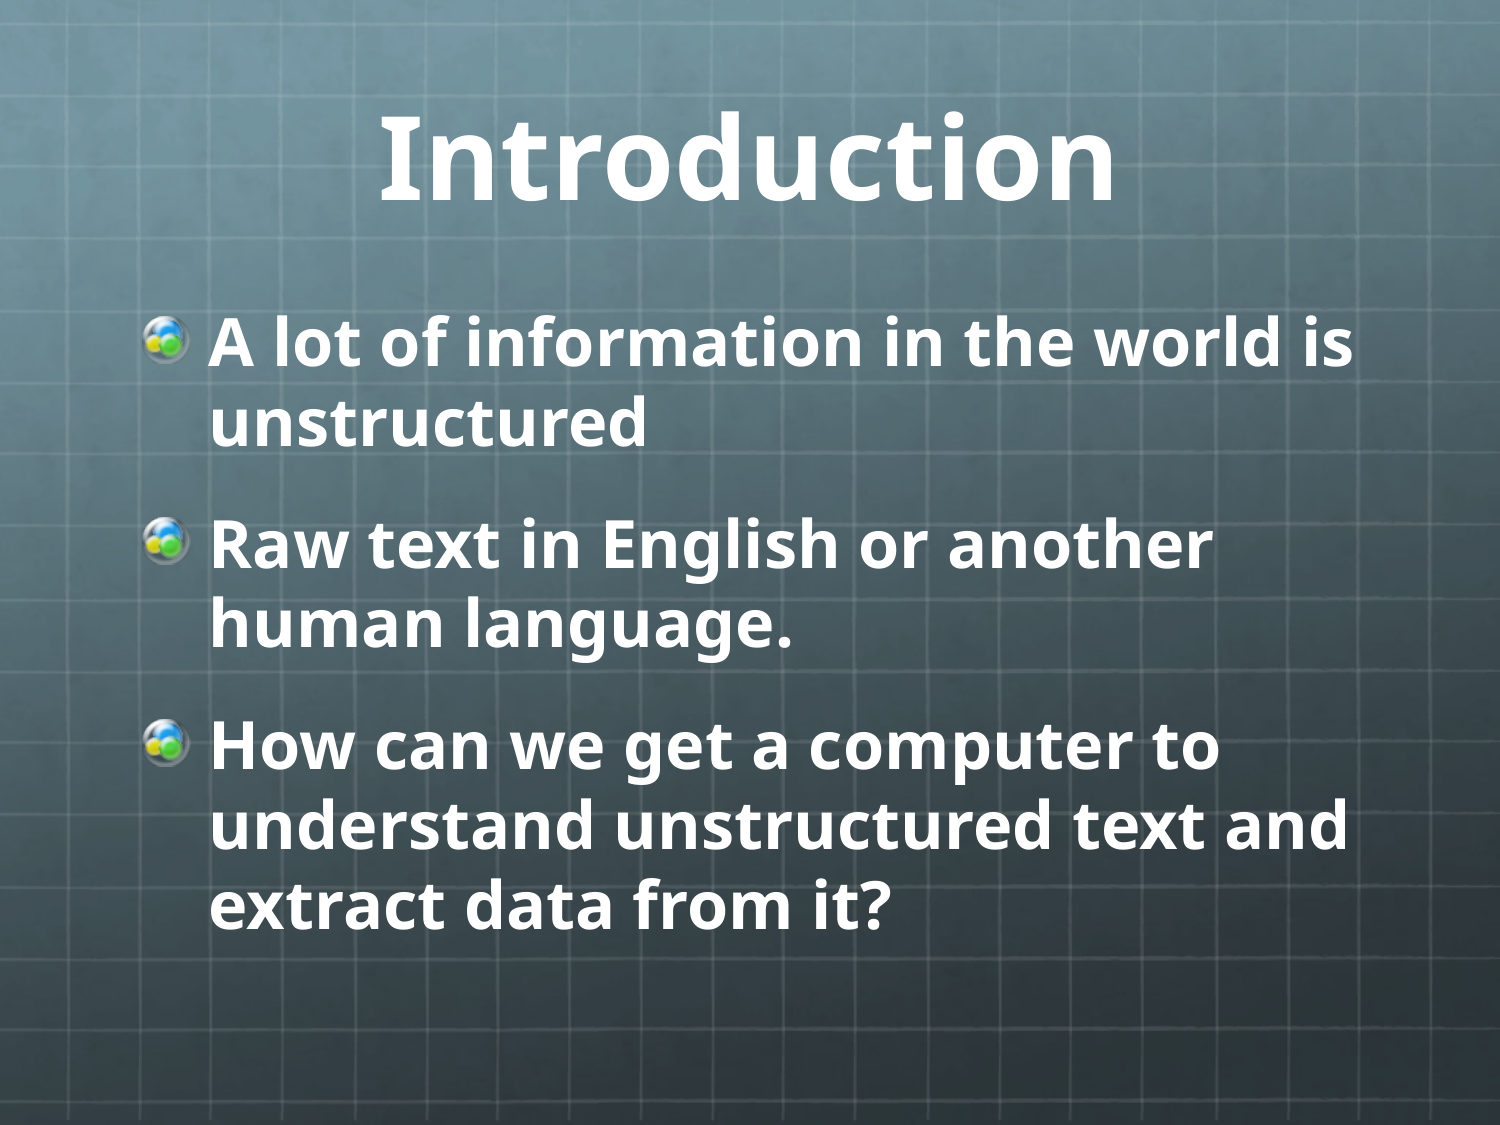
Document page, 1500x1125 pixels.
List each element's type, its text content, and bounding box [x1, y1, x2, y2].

list A lot of information in the world is unstructured Raw text in English or another human language. How can we get a computer to understand unstructured text and extract data from it? [127, 292, 1372, 941]
picture [0, 0, 1500, 1125]
title Introduction [127, 17, 1372, 289]
